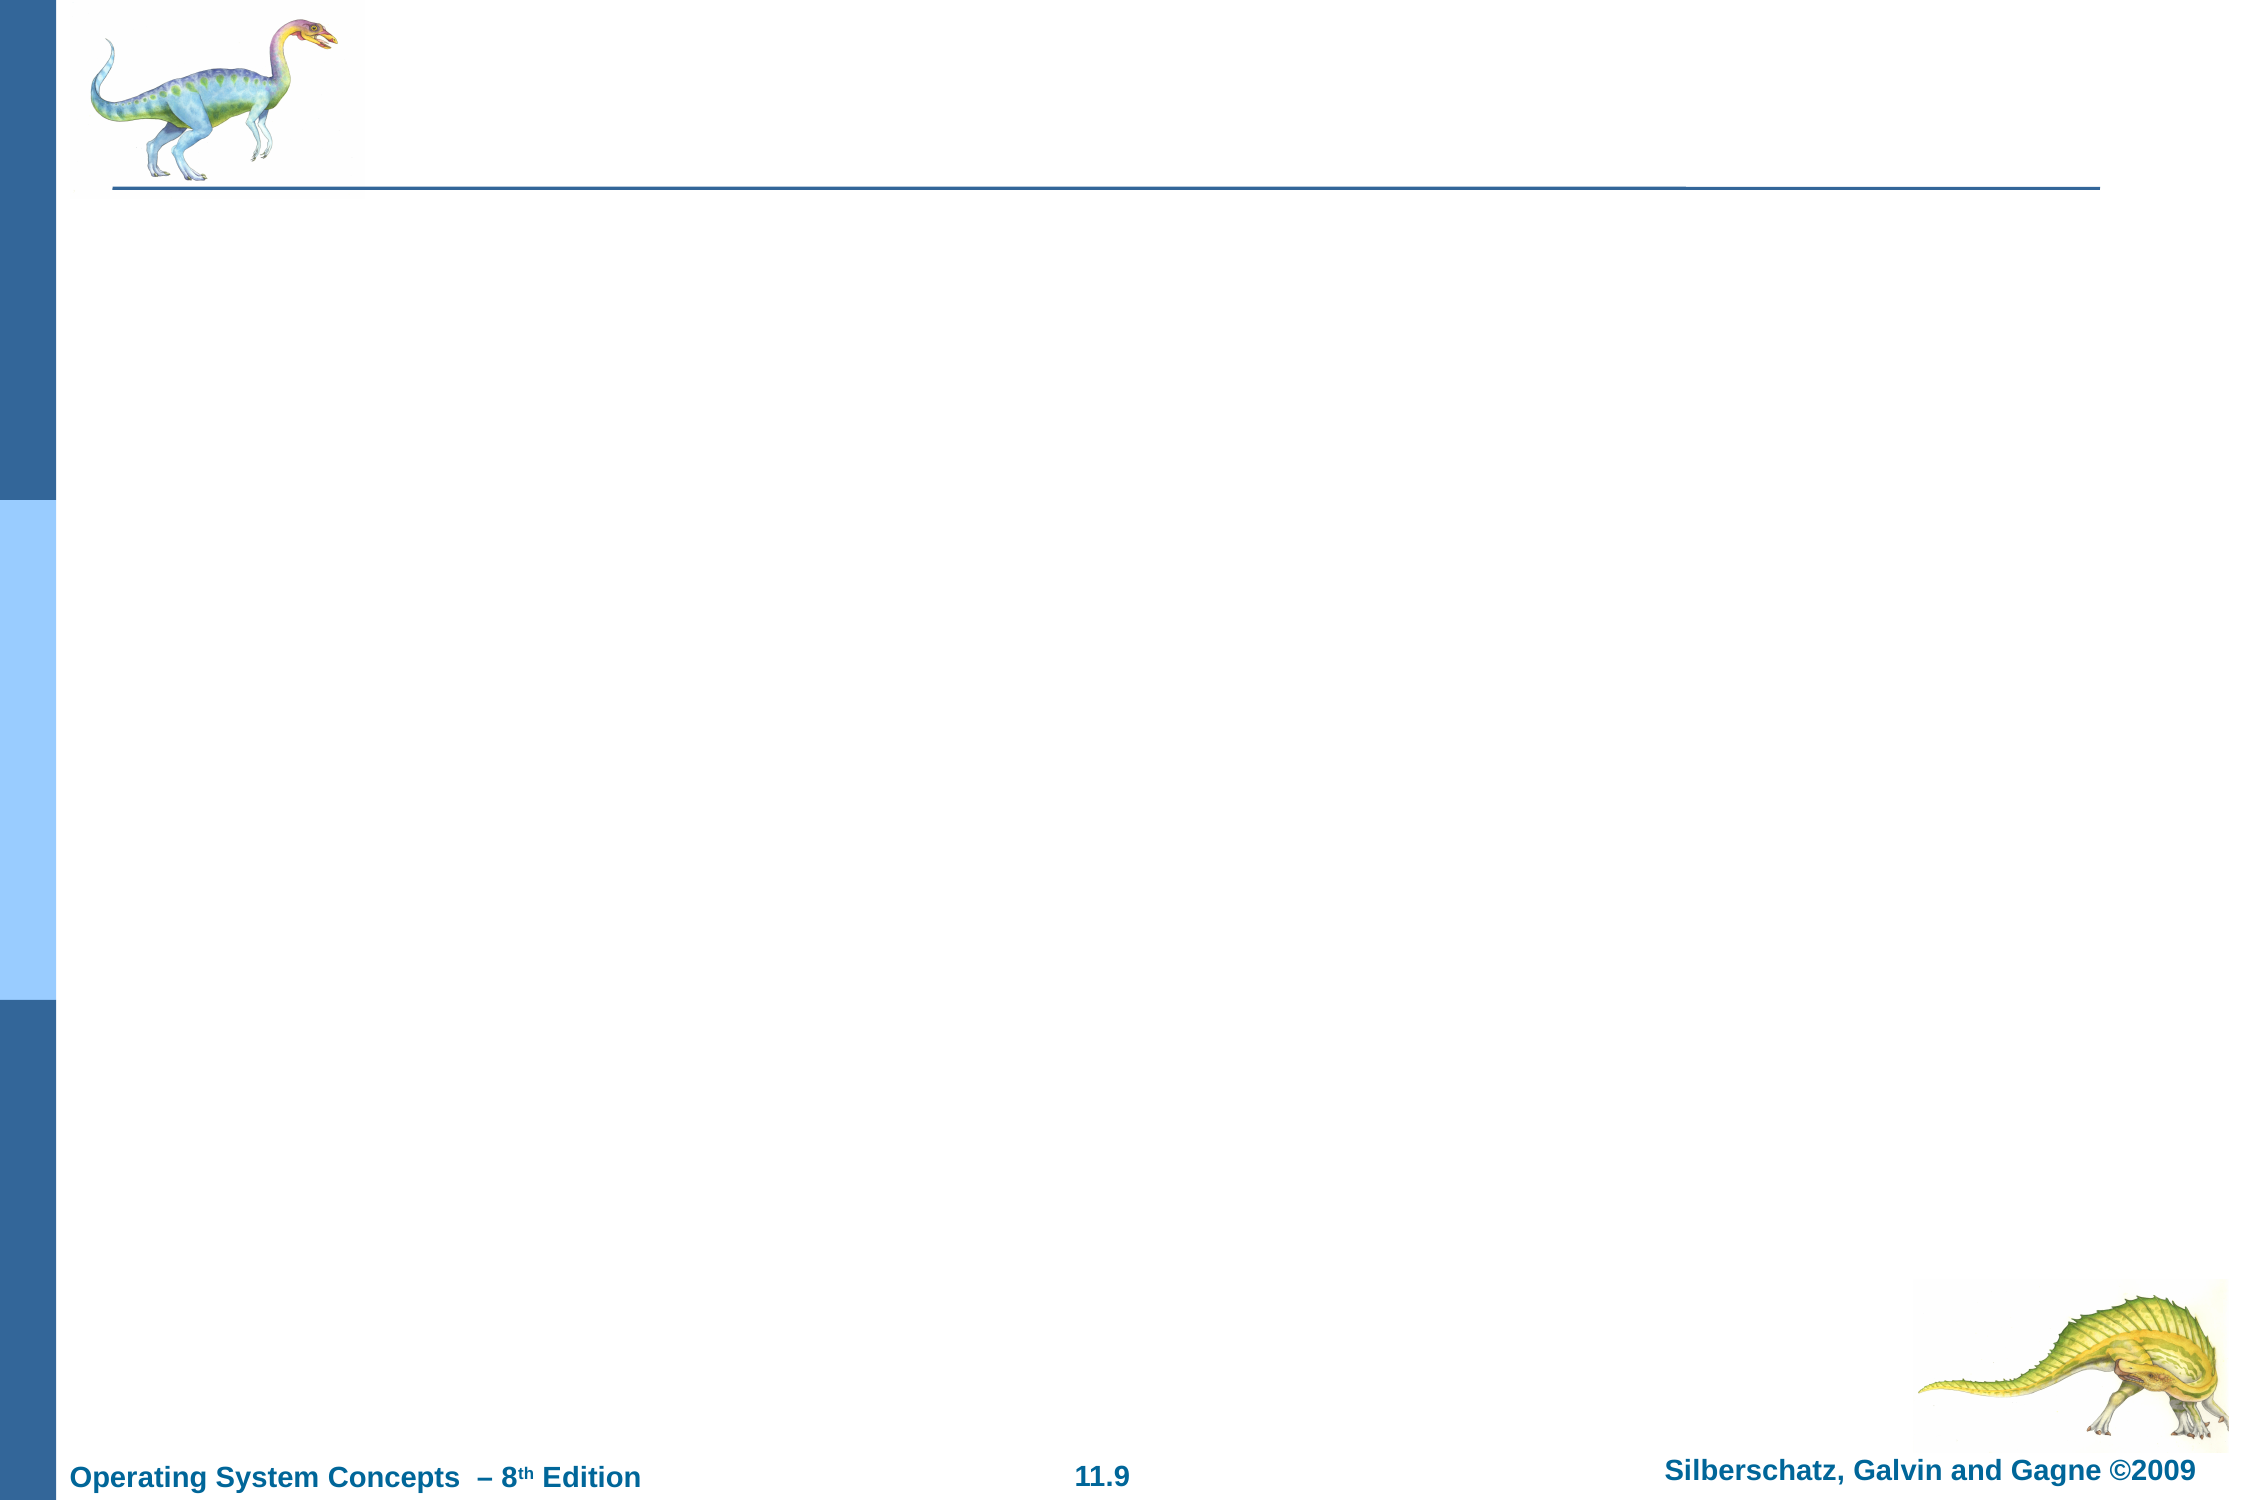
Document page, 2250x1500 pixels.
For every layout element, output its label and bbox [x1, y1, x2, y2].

picture [1913, 1279, 2229, 1453]
picture [70, 0, 365, 199]
